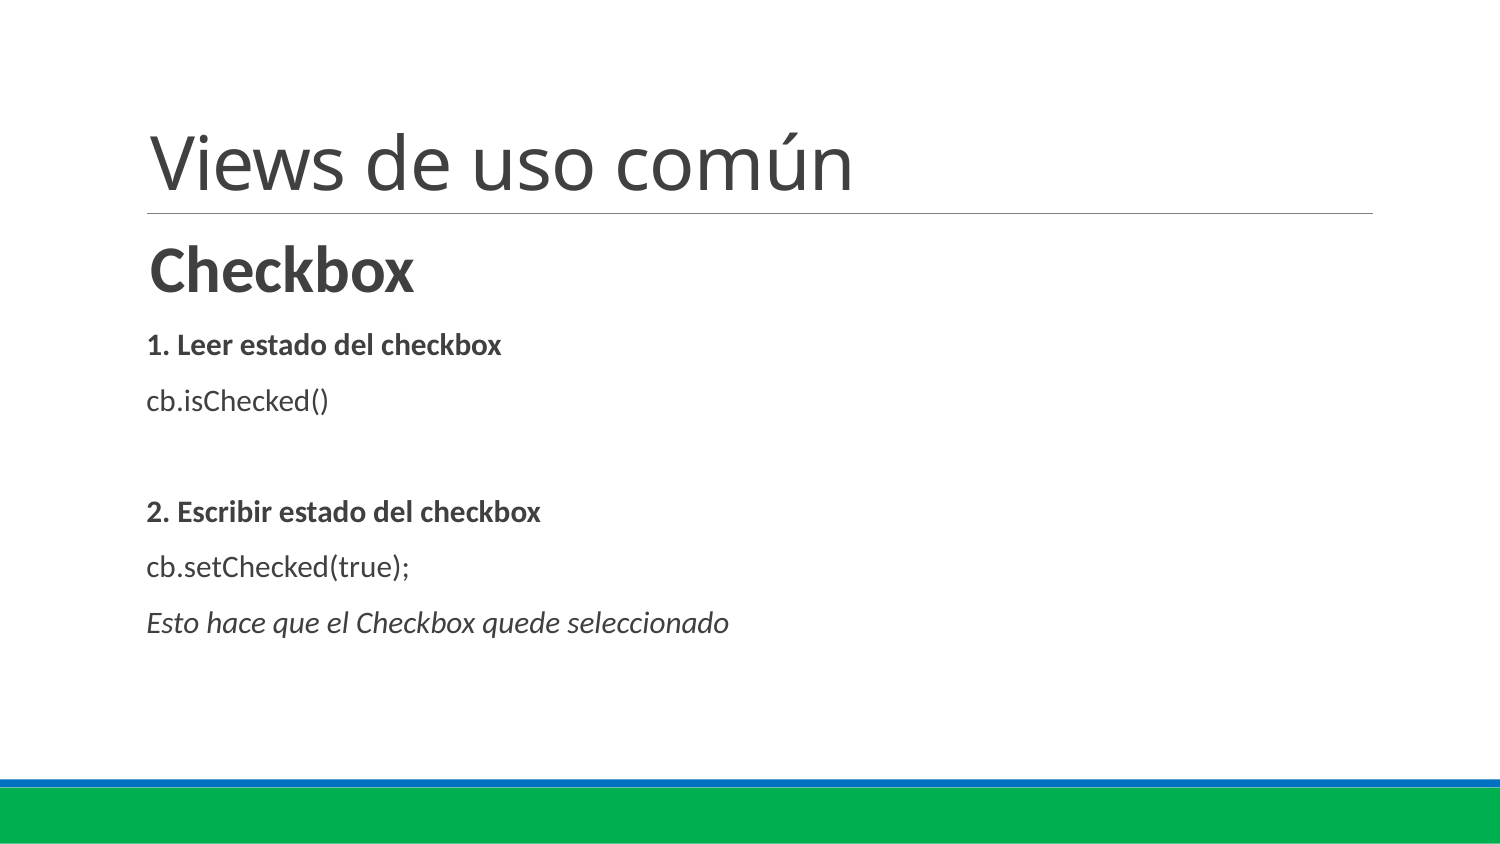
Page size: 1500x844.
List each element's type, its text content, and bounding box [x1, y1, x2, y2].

list Checkbox 1. Leer estado del checkbox cb.isChecked() 2. Escribir estado del checkbox cb.setChecked(true); Esto hace que el Checkbox quede seleccionado [135, 227, 1400, 723]
title Views de uso común [135, 35, 1373, 214]
